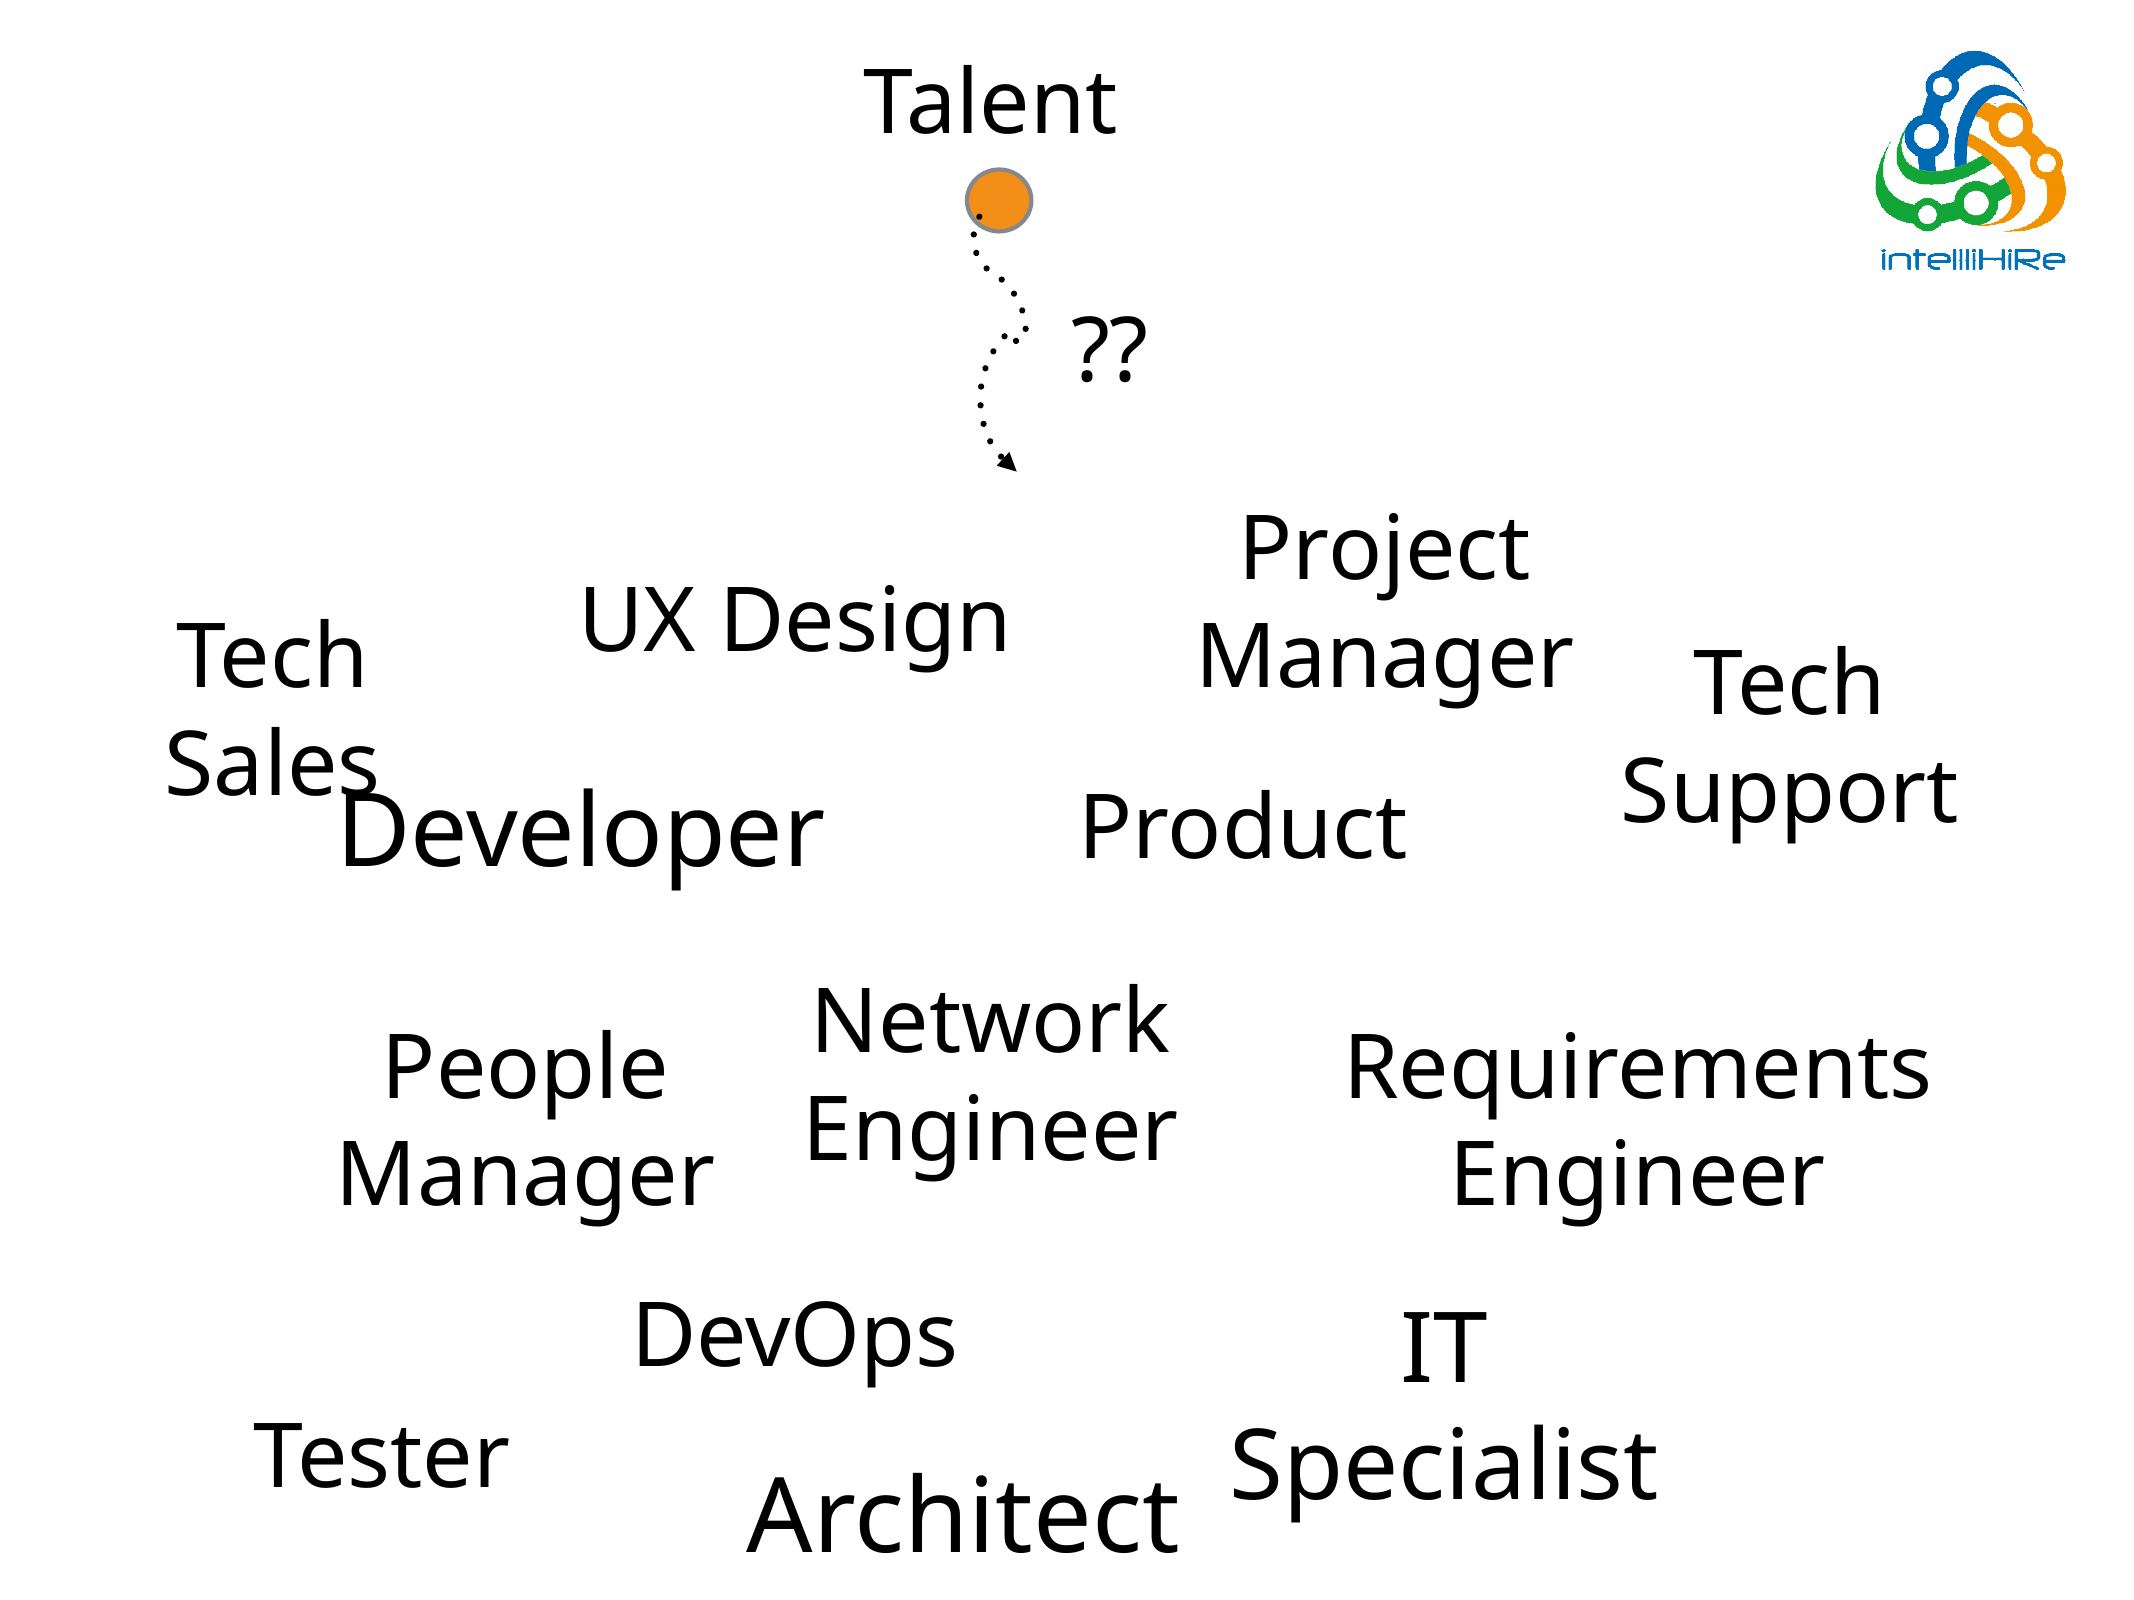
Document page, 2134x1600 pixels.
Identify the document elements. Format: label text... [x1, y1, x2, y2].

text_box [966, 169, 1032, 232]
text_box DevOps [533, 1205, 1058, 1457]
text_box IT Specialist [1203, 1242, 1686, 1561]
text_box Network Engineer [692, 949, 1289, 1192]
text_box Developer [245, 716, 917, 936]
text_box Tester [215, 1376, 550, 1528]
picture [1865, 40, 2075, 278]
text_box [973, 216, 1026, 472]
text_box UX Design [523, 512, 1067, 719]
text_box Architect [656, 1401, 1271, 1600]
text_box People Manager [305, 956, 746, 1277]
text_box Tech Sales [39, 558, 506, 853]
text_box Requirements Engineer [1278, 957, 1998, 1276]
text_box Project Manager [1164, 455, 1605, 741]
text_box Talent [719, 0, 1263, 201]
text_box Product [1010, 746, 1476, 899]
text_box ?? [1014, 242, 1206, 449]
text_box Tech Support [1569, 585, 2010, 881]
